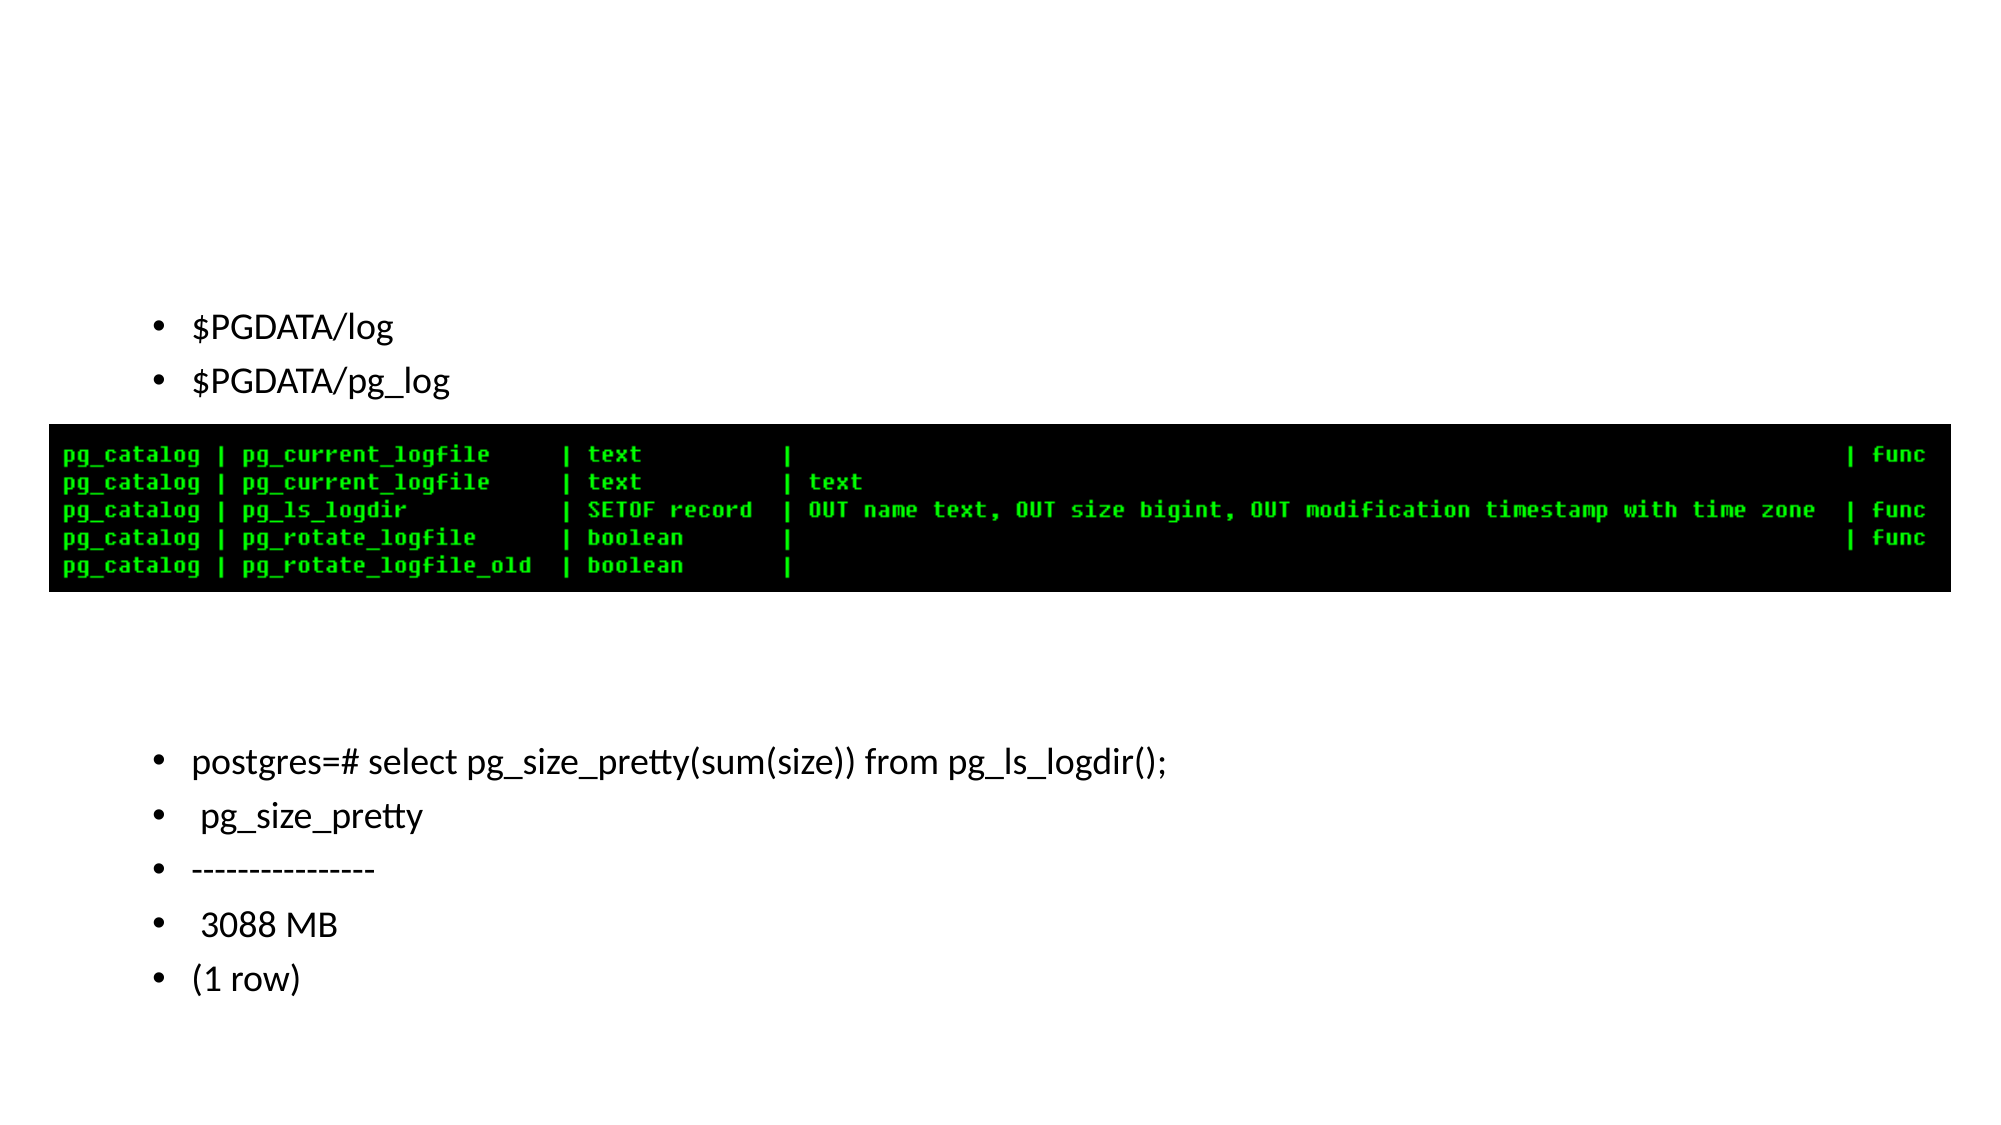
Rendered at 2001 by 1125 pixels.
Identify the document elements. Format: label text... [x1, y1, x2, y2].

picture [49, 424, 1951, 592]
list $PGDATA/log $PGDATA/pg_log postgres=# select pg_size_pretty(sum(size)) from pg_ls_logdir(); pg_size_pretty ---------------- 3088 MB (1 row) [137, 299, 1863, 424]
list $PGDATA/log $PGDATA/pg_log postgres=# select pg_size_pretty(sum(size)) from pg_ls_logdir(); pg_size_pretty ---------------- 3088 MB (1 row) [137, 592, 1863, 1014]
